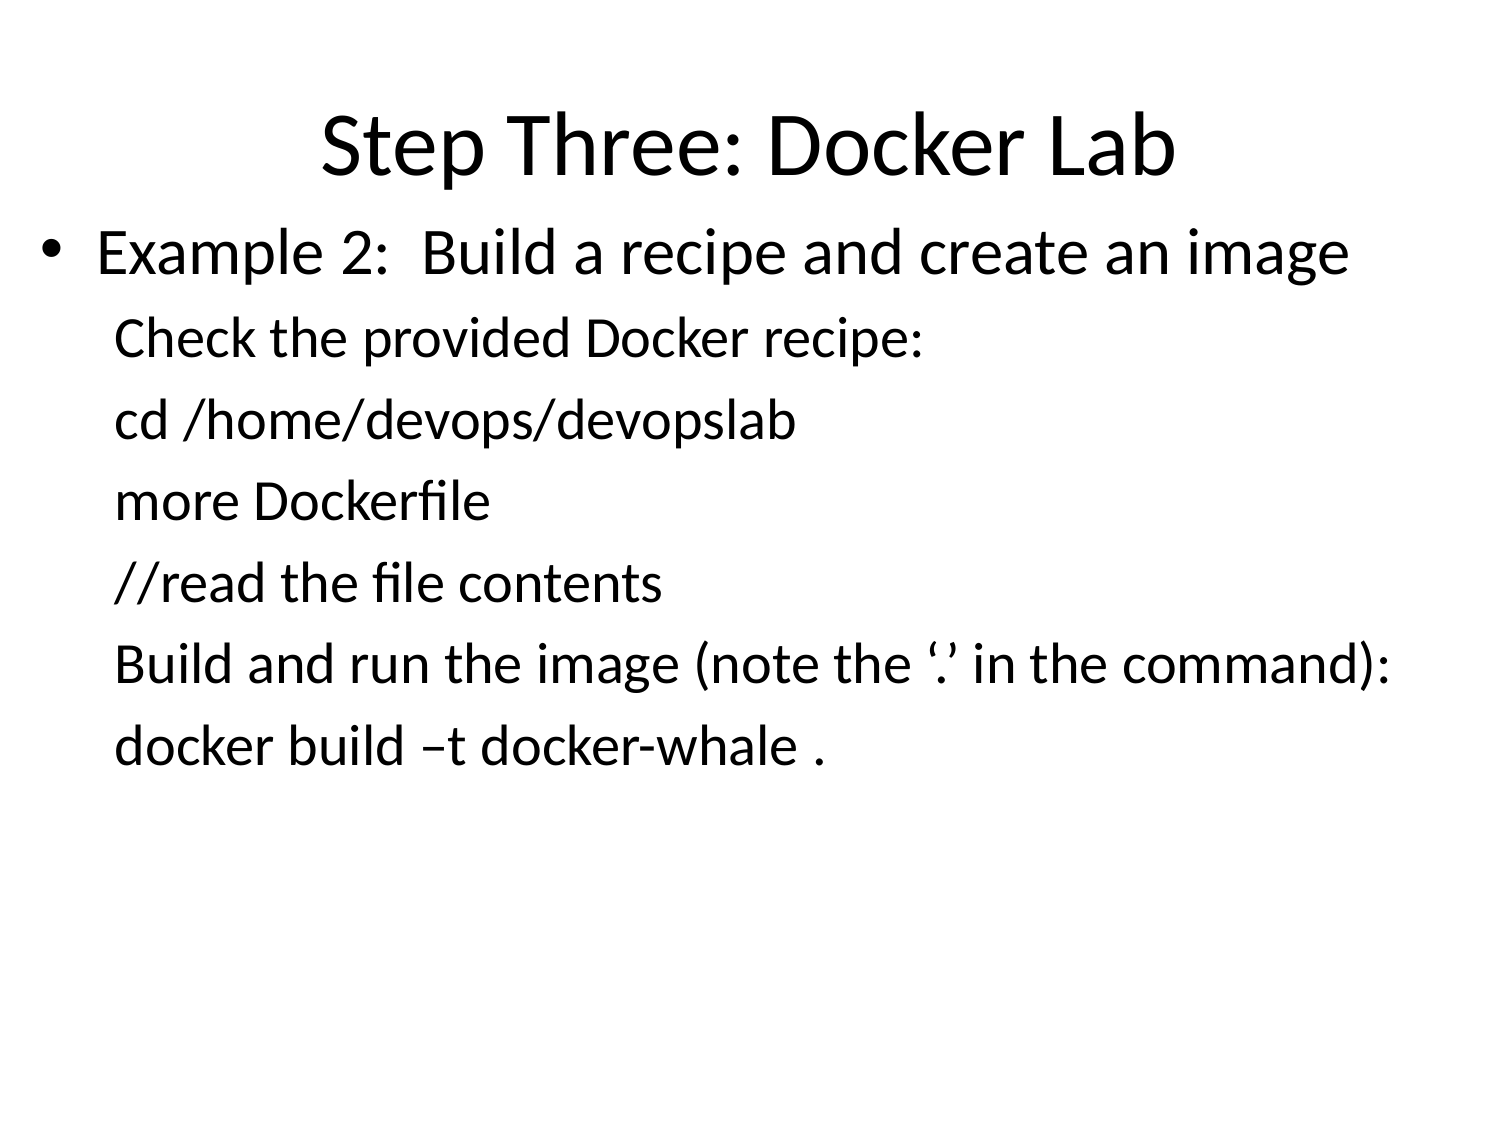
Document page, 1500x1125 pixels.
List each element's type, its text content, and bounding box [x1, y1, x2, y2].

title Step Three: Docker Lab [75, 45, 1425, 200]
list Example 2: Build a recipe and create an image Check the provided Docker recipe: cd /home/devops/devopslab more Dockerfile //read the file contents Build and run the image (note the ‘.’ in the command): docker build –t docker-whale . [24, 200, 1463, 1005]
